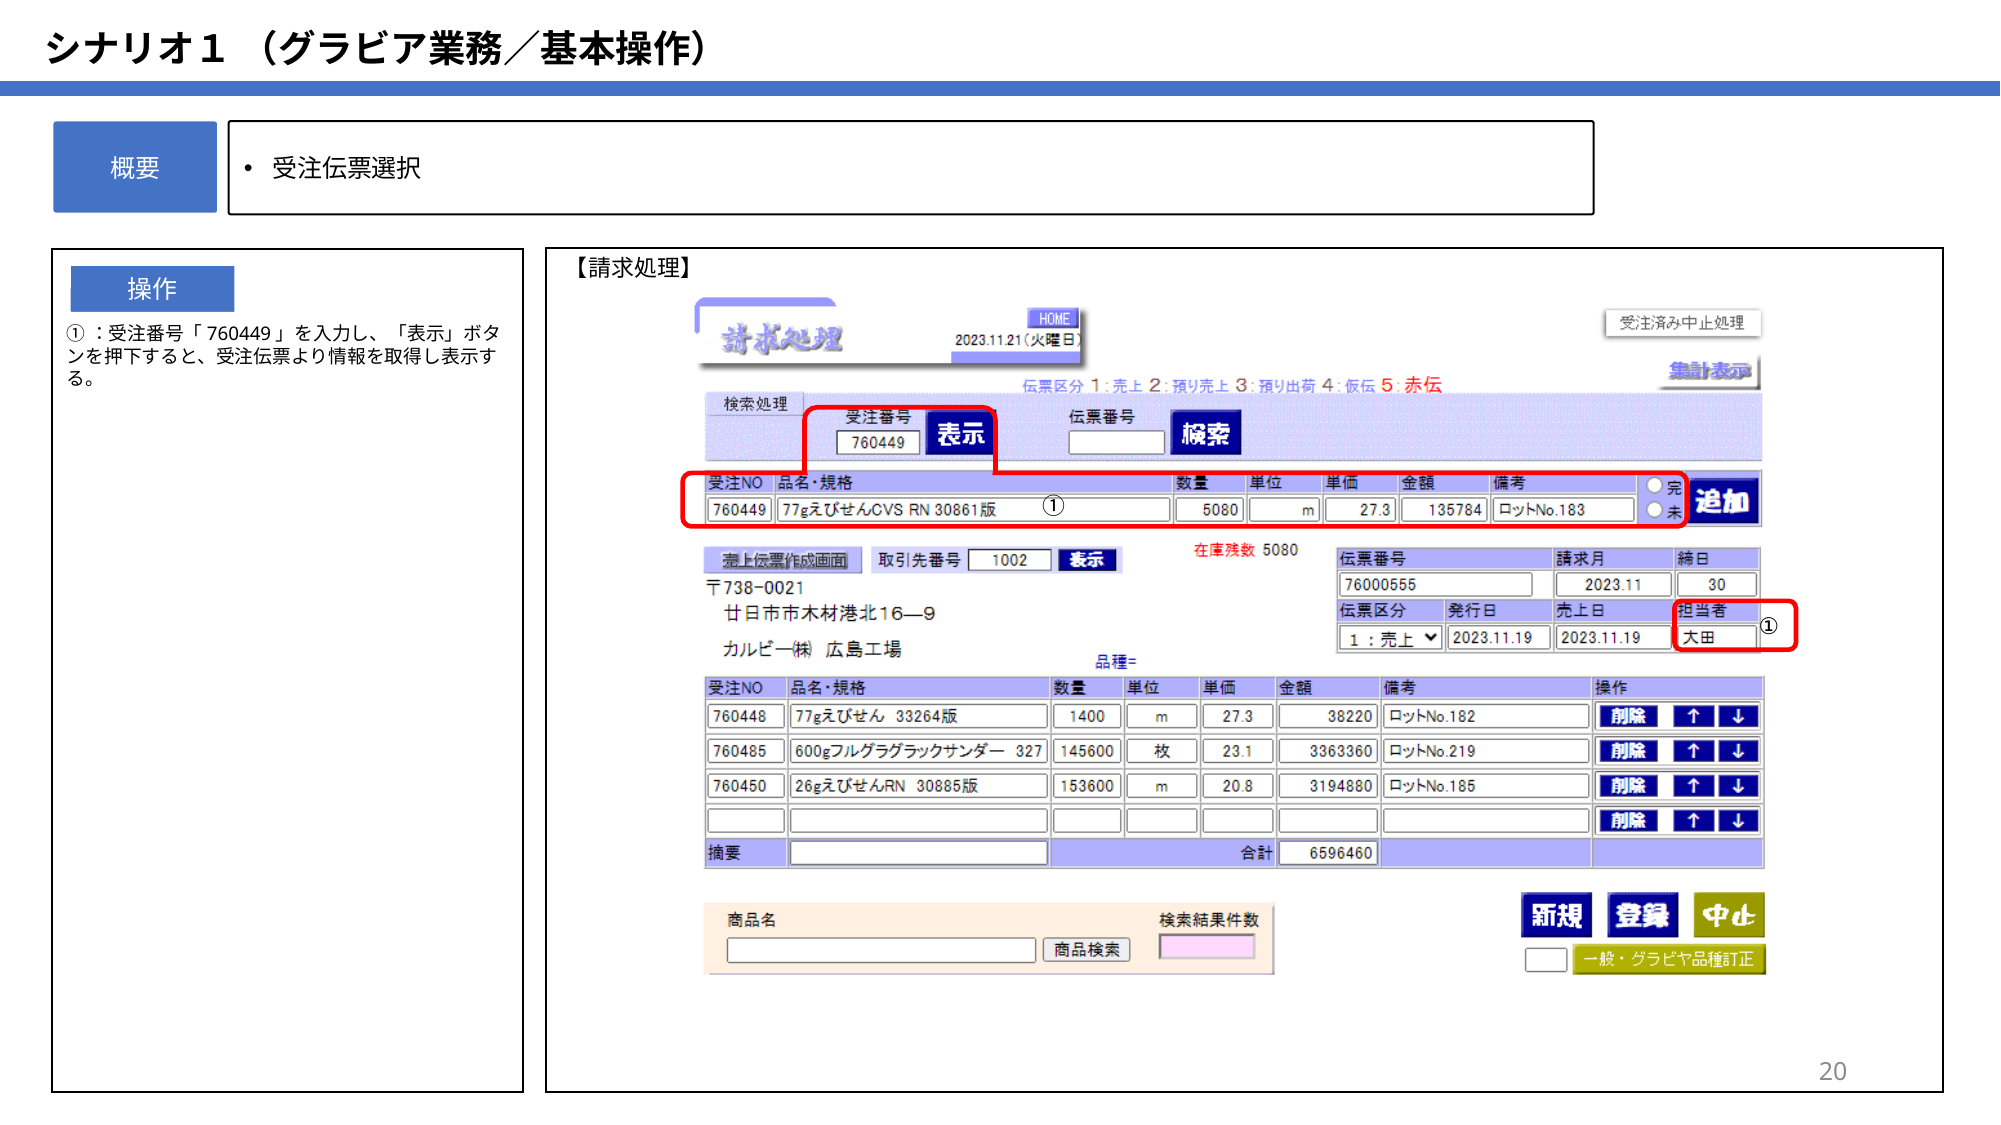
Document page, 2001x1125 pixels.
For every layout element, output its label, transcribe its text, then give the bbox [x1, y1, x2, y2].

text_box ①：受注番号「760449」を入力し、「表示」ボタンを押下すると、受注伝票より情報を取得し表示する。 [51, 314, 519, 397]
text_box [545, 247, 1944, 1093]
slide_number 20 [1412, 1042, 1863, 1103]
text_box シナリオ１ （グラビア業務／基本操作） [29, 11, 1479, 88]
text_box 操作 [67, 262, 238, 314]
picture [687, 291, 1832, 1033]
text_box 受注伝票選択 [227, 120, 1595, 216]
text_box 【請求処理】 [550, 246, 958, 289]
text_box [51, 248, 524, 1093]
text_box ① [681, 473, 687, 527]
text_box 概要 [50, 118, 221, 216]
